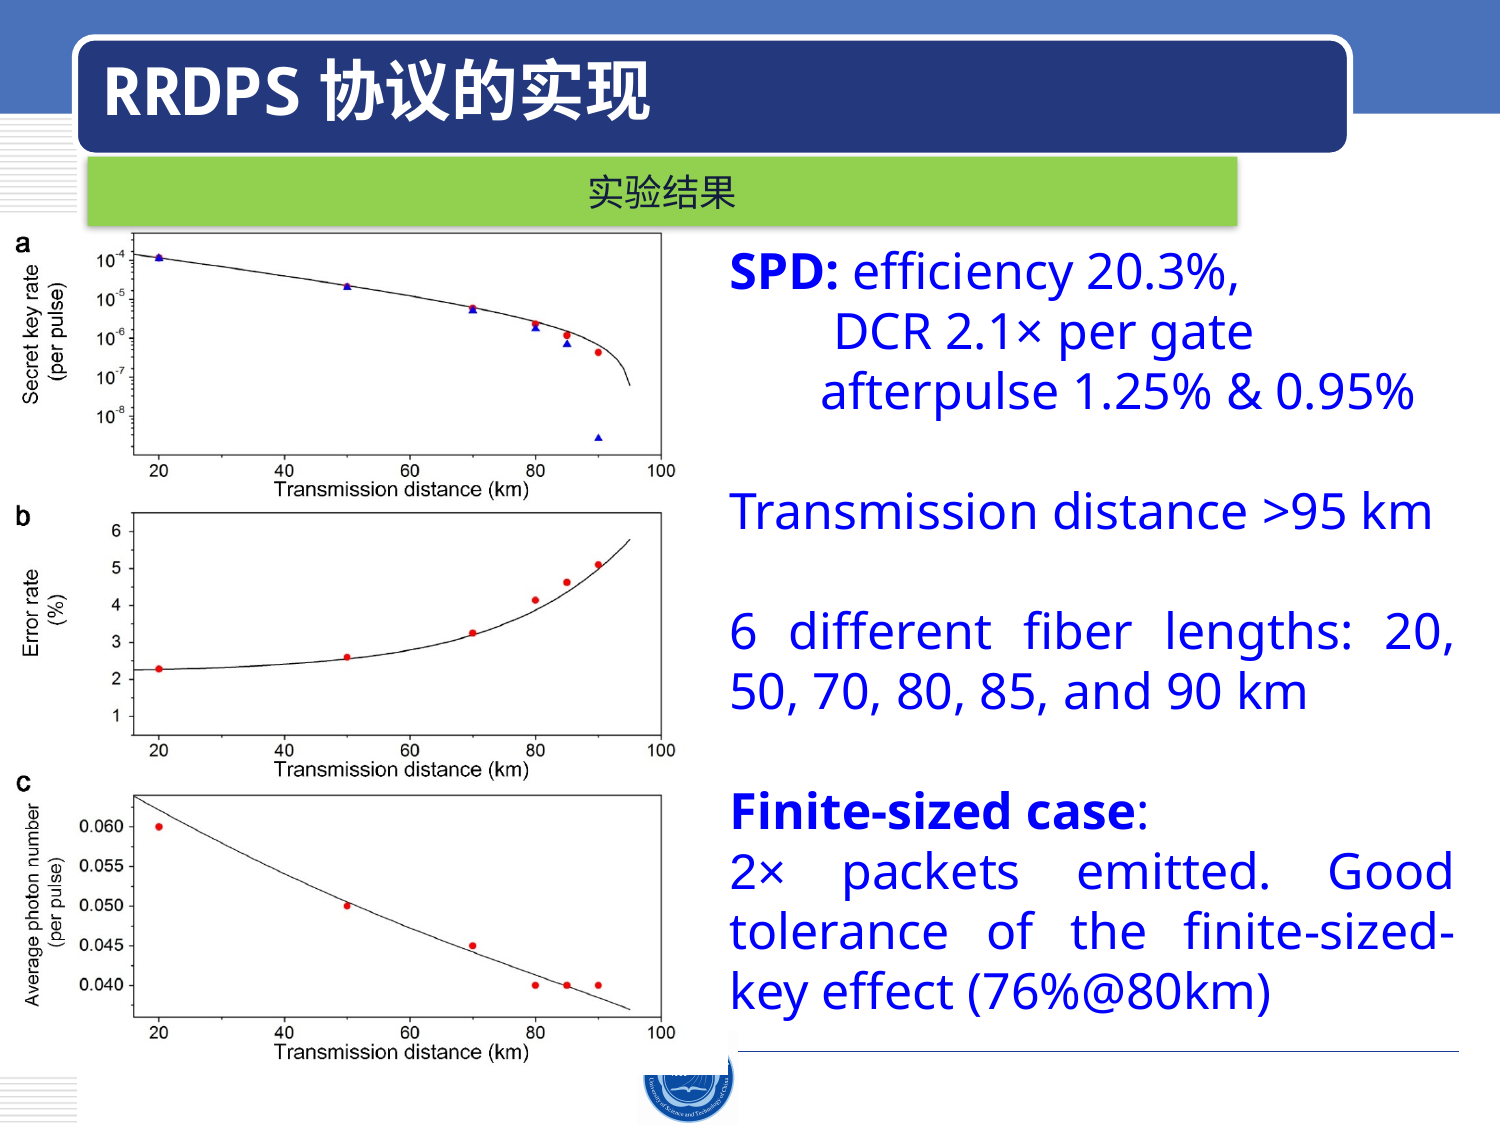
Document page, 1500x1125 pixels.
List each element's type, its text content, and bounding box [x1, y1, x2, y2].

text_box RRDPS协议的实现 [87, 50, 1263, 143]
text_box 实验结果 [87, 156, 1238, 227]
picture [0, 114, 738, 1125]
